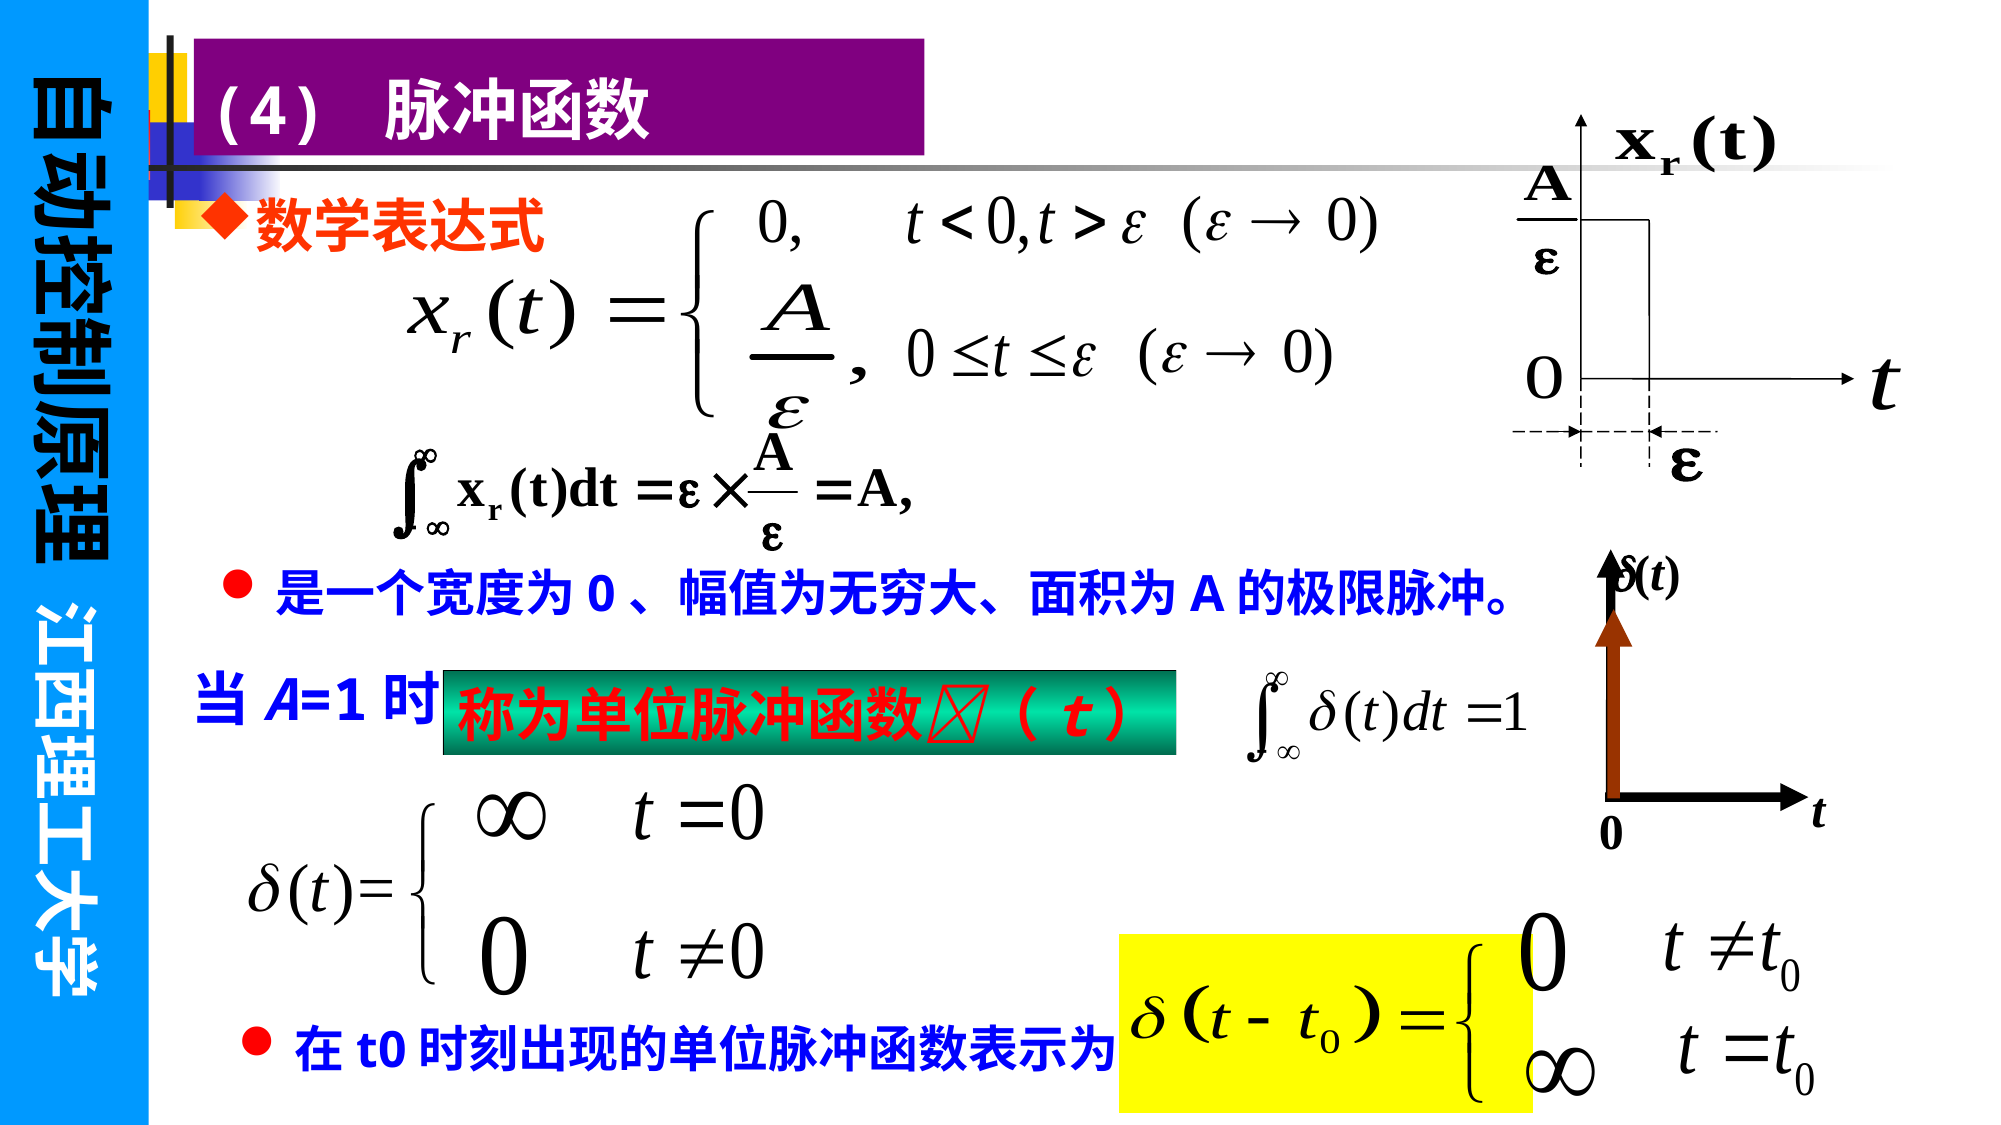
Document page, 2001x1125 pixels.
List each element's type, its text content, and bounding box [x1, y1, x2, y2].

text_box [1506, 1023, 1611, 1123]
text_box 在t0时刻出现的单位脉冲函数表示为 [223, 1009, 1113, 1085]
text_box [748, 183, 813, 269]
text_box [1580, 533, 1841, 869]
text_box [458, 767, 563, 867]
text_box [376, 413, 925, 563]
text_box (4) 脉冲函数 [193, 38, 925, 156]
text_box 是一个宽度为0、幅值为无穷大、面积为A的极限脉冲。 [204, 553, 1575, 629]
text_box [236, 792, 481, 997]
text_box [390, 197, 743, 412]
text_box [734, 264, 892, 412]
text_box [1502, 883, 1591, 1020]
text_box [623, 762, 776, 861]
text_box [623, 901, 776, 1000]
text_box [1506, 96, 1921, 497]
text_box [897, 311, 1347, 400]
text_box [1668, 990, 1827, 1116]
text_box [1118, 933, 1501, 1114]
text_box 当A=1时， [176, 654, 514, 740]
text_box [1229, 649, 1534, 774]
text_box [464, 887, 552, 1024]
text_box 称为单位脉冲函数（t） [442, 670, 1177, 755]
text_box 自动控制原理 江西理工大学 [0, 0, 149, 1125]
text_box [897, 178, 1391, 274]
text_box 数学表达式 [182, 181, 599, 267]
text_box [1653, 886, 1812, 1012]
